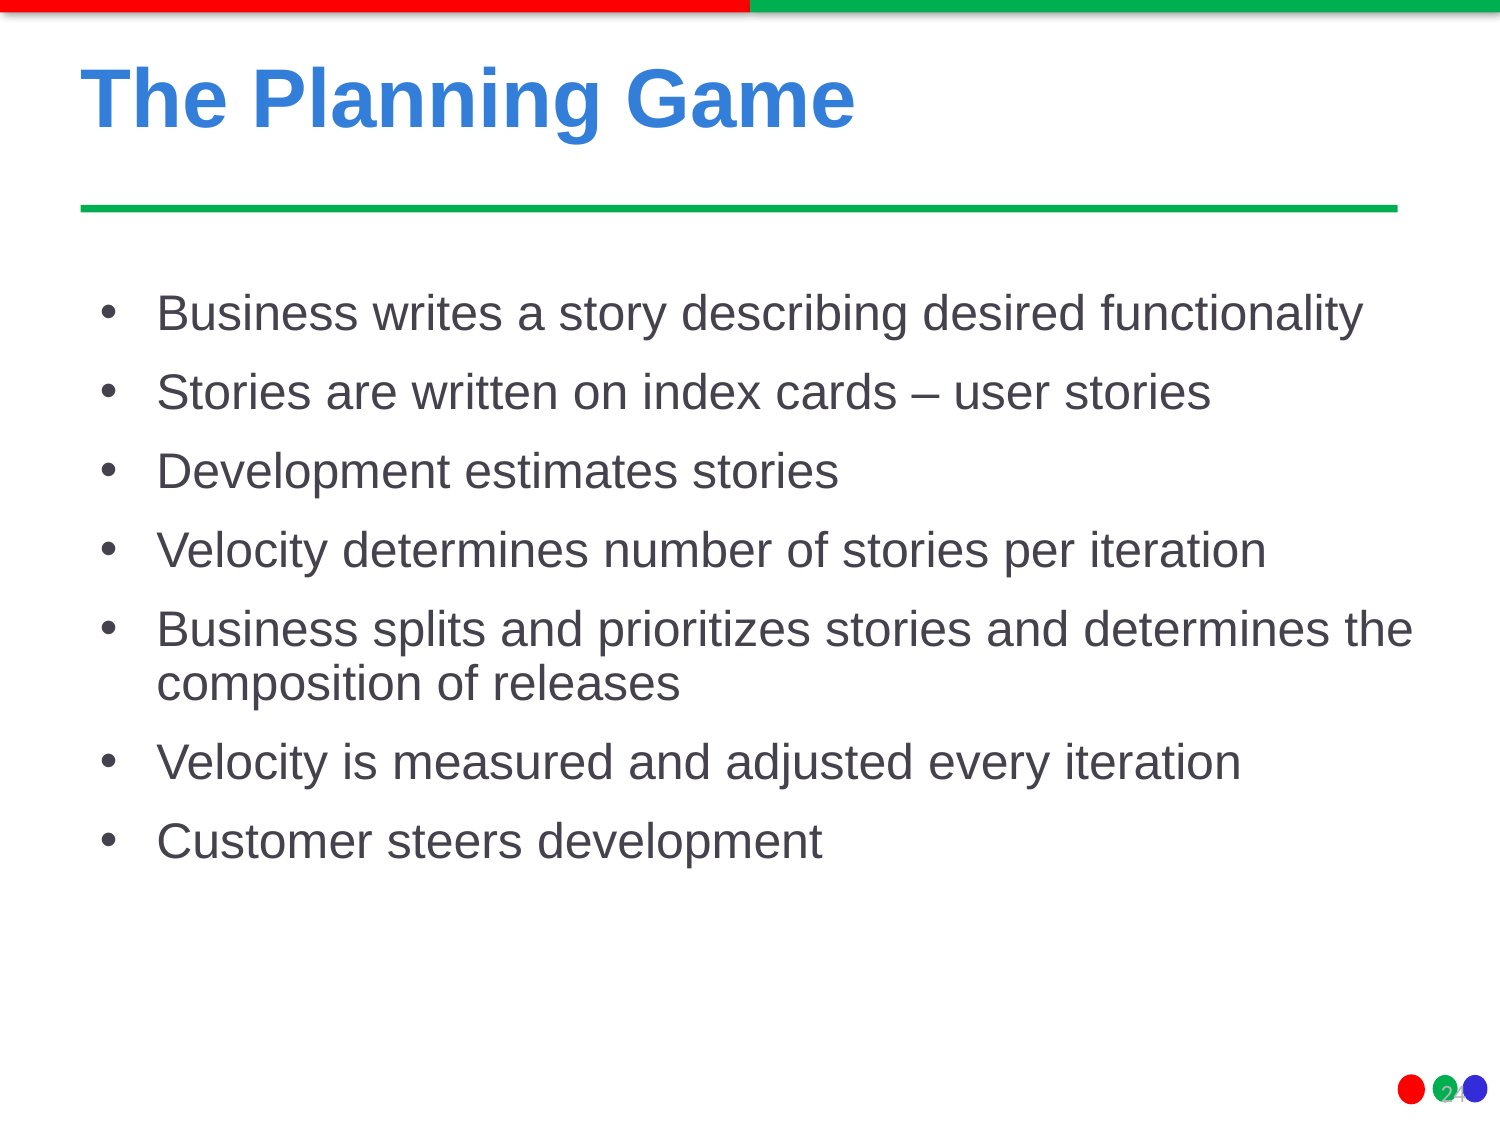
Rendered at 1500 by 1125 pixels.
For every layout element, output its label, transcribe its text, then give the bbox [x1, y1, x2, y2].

title The Planning Game [80, 44, 1398, 146]
list Business writes a story describing desired functionality Stories are written on index cards – user stories Development estimates stories Velocity determines number of stories per iteration Business splits and prioritizes stories and determines the composition of releases Velocity is measured and adjusted every iteration Customer steers development [99, 287, 1438, 876]
slide_number 24 [1345, 1062, 1467, 1108]
